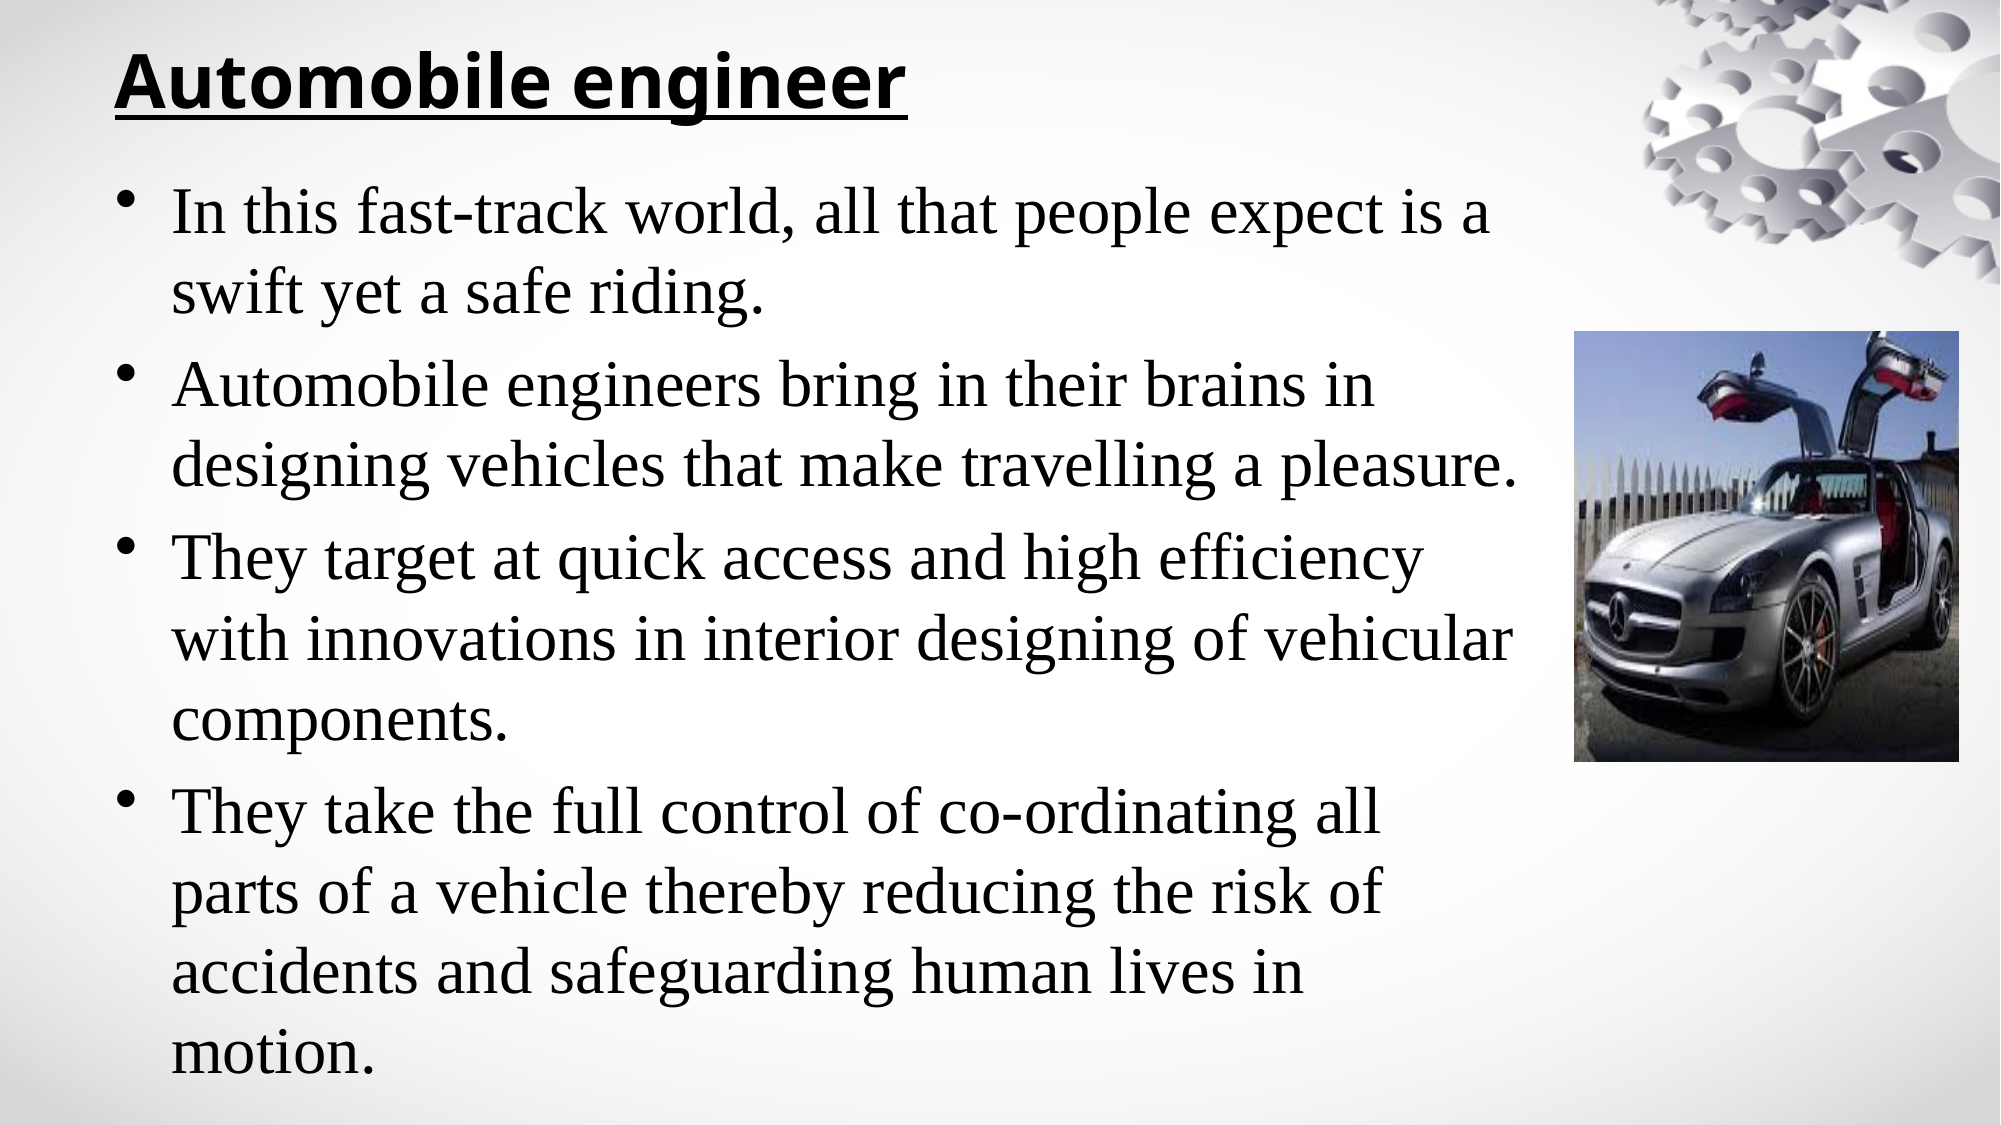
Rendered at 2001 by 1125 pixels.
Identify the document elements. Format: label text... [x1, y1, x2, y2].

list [1574, 331, 1959, 762]
title Automobile engineer [99, 30, 1901, 127]
picture [0, 0, 2000, 1125]
list In this fast-track world, all that people expect is a swift yet a safe riding. Automobile engineers bring in their brains in designing vehicles that make travelling a pleasure. They target at quick access and high efficiency with innovations in interior designing of vehicular components. They take the full control of co-ordinating all parts of a vehicle thereby reducing the risk of accidents and safeguarding human lives in motion. [99, 159, 1540, 1125]
